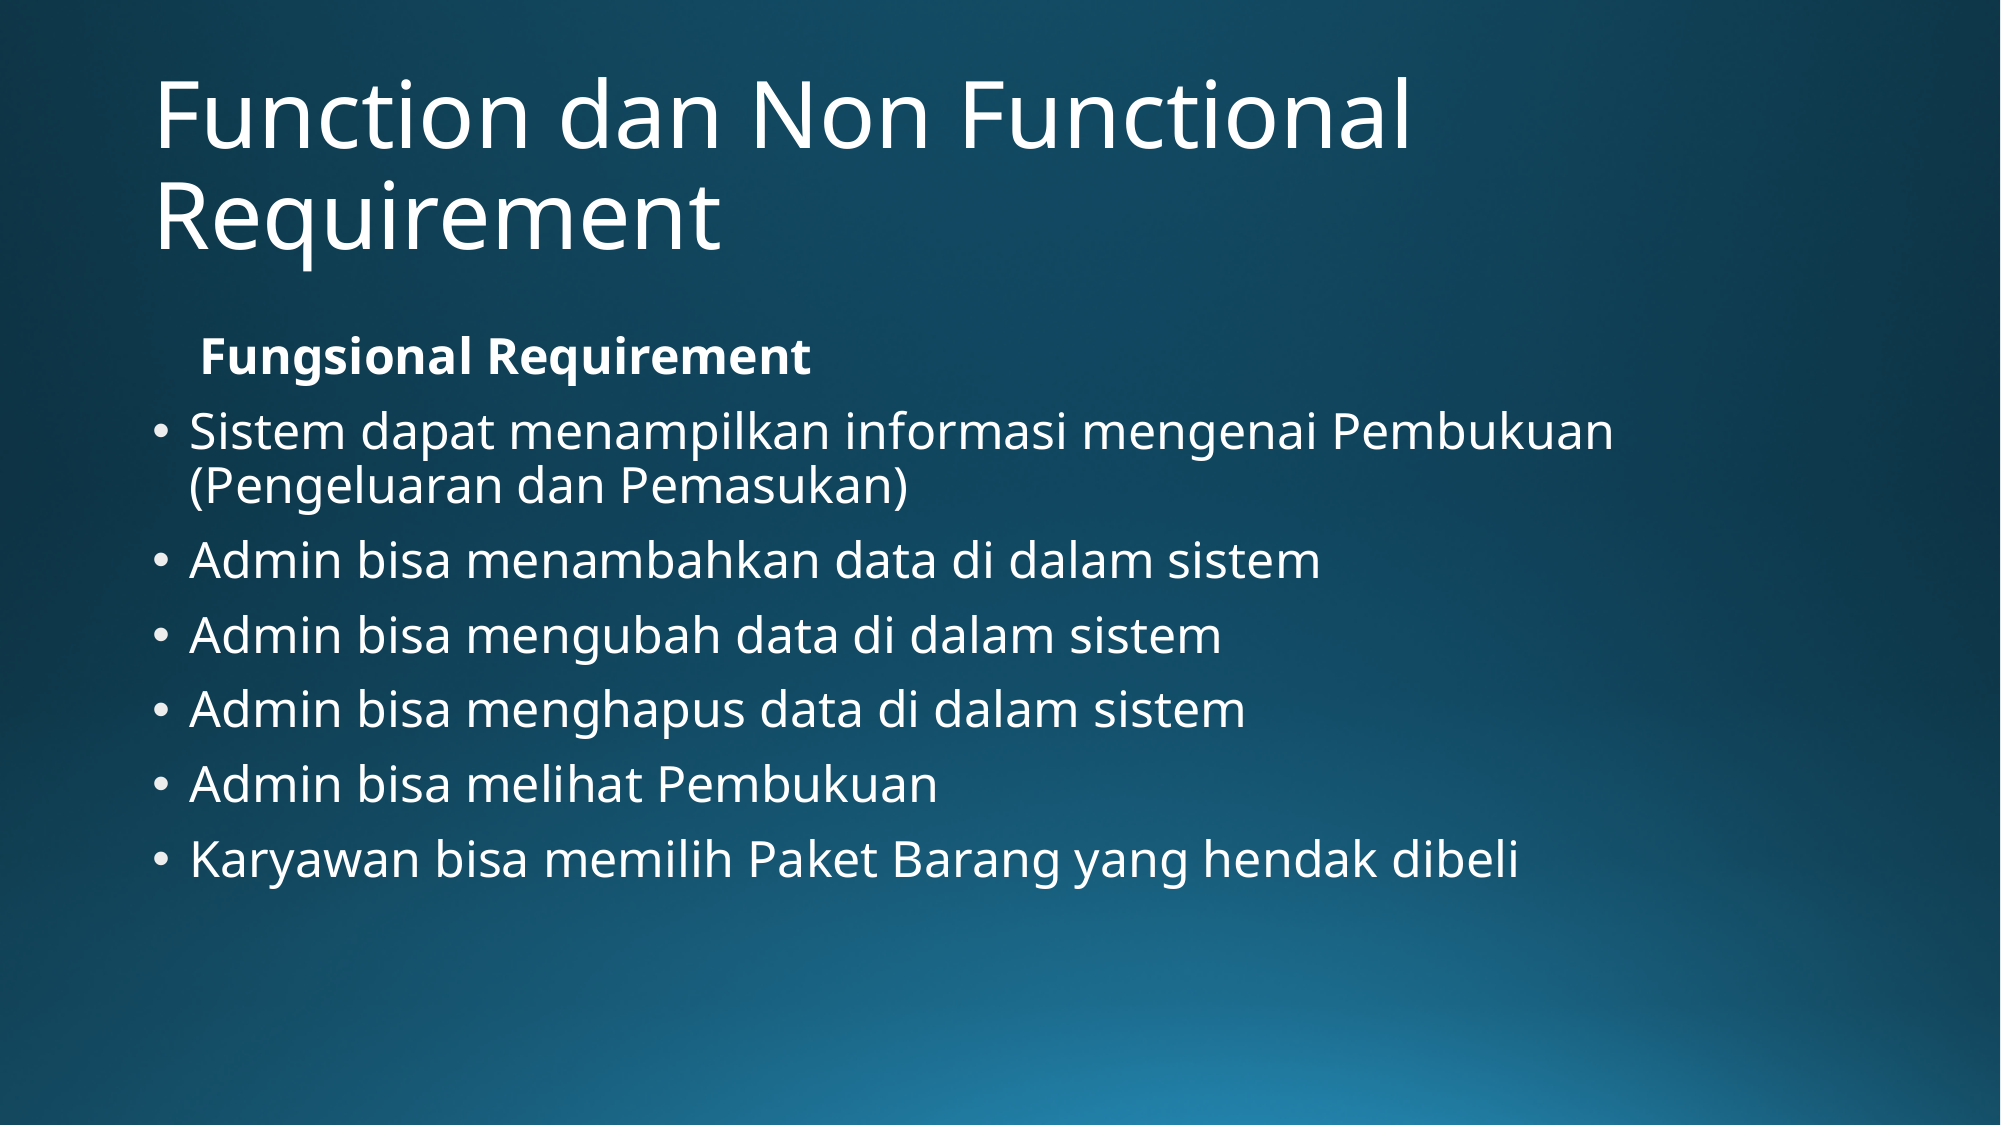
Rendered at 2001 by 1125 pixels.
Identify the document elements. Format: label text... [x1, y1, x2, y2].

title Function dan Non Functional Requirement [137, 59, 1863, 243]
picture [0, 0, 2001, 1125]
list Fungsional Requirement Sistem dapat menampilkan informasi mengenai Pembukuan (Pengeluaran dan Pemasukan) Admin bisa menambahkan data di dalam sistem Admin bisa mengubah data di dalam sistem Admin bisa menghapus data di dalam sistem Admin bisa melihat Pembukuan Karyawan bisa memilih Paket Barang yang hendak dibeli [137, 243, 1863, 1014]
